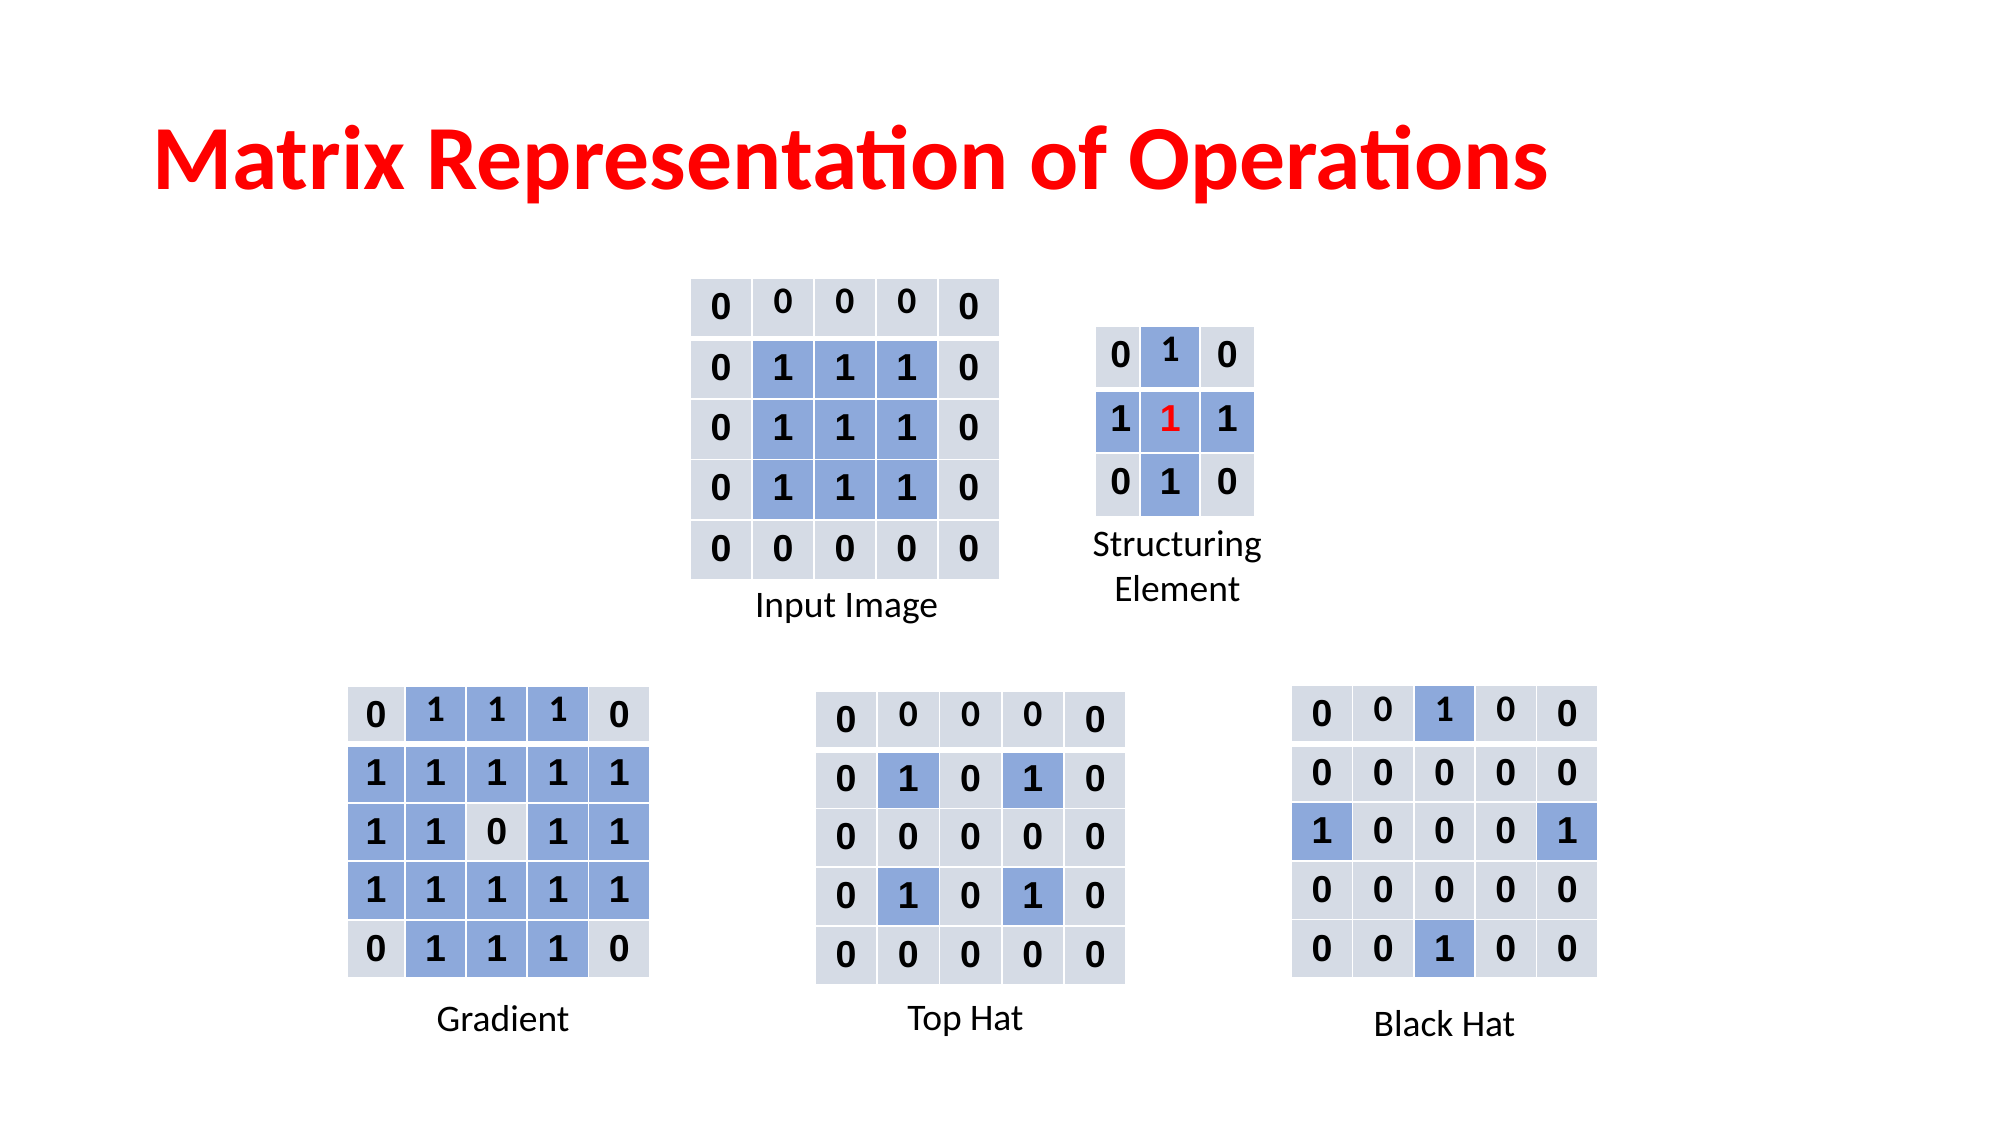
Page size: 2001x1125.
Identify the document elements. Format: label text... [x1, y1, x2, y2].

table_header 0 [1537, 686, 1597, 741]
table_cell 1 [528, 862, 588, 919]
table_cell 1 [1201, 392, 1254, 452]
table_cell 1 [589, 862, 649, 919]
table_header 0 [1476, 686, 1536, 741]
table_cell 1 [589, 804, 649, 860]
table_cell 0 [1292, 747, 1352, 801]
text_box Input Image [711, 572, 982, 633]
table_cell 1 [467, 862, 526, 919]
table_cell 1 [589, 747, 649, 802]
table_cell 0 [1537, 920, 1597, 977]
table_cell 1 [1141, 454, 1199, 511]
table_header 0 [1201, 327, 1254, 387]
table_cell 0 [877, 521, 937, 572]
table_cell 0 [1476, 803, 1536, 860]
text_box Black Hat [1309, 991, 1580, 1051]
table_cell 0 [815, 521, 875, 572]
table_cell 0 [878, 809, 939, 866]
table_cell 1 [467, 747, 526, 802]
table_cell 1 [877, 400, 937, 459]
table_cell 0 [939, 460, 999, 519]
table_cell 0 [1292, 862, 1352, 919]
table_header 0 [1003, 692, 1063, 747]
table_cell 0 [816, 753, 876, 808]
table_cell 0 [1415, 747, 1474, 801]
table_cell 0 [878, 927, 939, 984]
table_header 0 [1292, 686, 1352, 741]
text_box Structuring Element [1039, 511, 1315, 617]
table_header 0 [877, 279, 937, 336]
table_cell 0 [939, 341, 999, 398]
table_cell 1 [877, 460, 937, 519]
table_cell 0 [939, 521, 999, 579]
table_cell 1 [467, 921, 526, 977]
table_header 0 [691, 279, 751, 336]
table_cell 0 [1537, 747, 1597, 801]
table_cell 1 [1141, 392, 1199, 452]
table_header 0 [1065, 692, 1125, 747]
table_cell 0 [1353, 862, 1413, 919]
table_header 0 [940, 692, 1001, 747]
table_cell 0 [940, 927, 1001, 984]
table_cell 0 [691, 400, 751, 459]
table_cell 0 [1476, 862, 1536, 919]
table_cell 1 [406, 804, 465, 860]
table_header 0 [753, 279, 813, 336]
table_header 0 [348, 687, 404, 741]
table_header 0 [815, 279, 875, 336]
table_cell 0 [691, 460, 751, 519]
table_cell 1 [1415, 920, 1474, 977]
table_header 0 [589, 687, 649, 741]
table_cell 0 [1065, 927, 1125, 984]
table_cell 0 [1096, 454, 1139, 511]
table_cell 0 [816, 809, 876, 866]
table_cell 1 [878, 868, 939, 925]
table_cell 1 [1292, 803, 1352, 860]
table_header 1 [467, 687, 526, 741]
table_cell 0 [1476, 747, 1536, 801]
table_header 0 [939, 279, 999, 336]
table_cell 0 [1537, 862, 1597, 919]
table_cell 0 [691, 521, 751, 579]
table_header 0 [816, 692, 876, 747]
table_header 0 [1096, 327, 1139, 387]
table_cell 0 [940, 753, 1001, 808]
table_header 0 [878, 692, 939, 747]
title Matrix Representation of Operations [137, 51, 1863, 269]
table_cell 1 [1003, 868, 1063, 925]
table_cell 0 [1003, 927, 1063, 984]
table_cell 1 [877, 341, 937, 398]
table_header 0 [1353, 686, 1413, 741]
table_cell 1 [528, 921, 588, 977]
table_cell 0 [589, 921, 649, 977]
table_cell 0 [1292, 920, 1352, 977]
table_cell 0 [1065, 809, 1125, 866]
table_cell 1 [753, 460, 813, 519]
table_cell 0 [1415, 862, 1474, 919]
text_box Top Hat [830, 985, 1101, 1046]
table_cell 0 [1353, 747, 1413, 801]
table_cell 1 [528, 804, 588, 860]
table_cell 0 [1065, 868, 1125, 925]
table_cell 1 [1096, 392, 1139, 452]
table_cell 0 [1353, 803, 1413, 860]
table_cell 1 [528, 747, 588, 802]
table_header 1 [528, 687, 588, 741]
table_cell 0 [1415, 803, 1474, 860]
table_cell 1 [815, 400, 875, 459]
table_cell 1 [348, 747, 404, 802]
table_cell 0 [1201, 454, 1254, 511]
table_cell 1 [406, 921, 465, 977]
table_cell 1 [1537, 803, 1597, 860]
table_cell 0 [939, 400, 999, 459]
table_cell 0 [1065, 753, 1125, 808]
table_cell 0 [1003, 809, 1063, 866]
table_cell 0 [1353, 920, 1413, 977]
table_header 1 [1415, 686, 1474, 741]
table_cell 0 [467, 804, 526, 860]
table_cell 1 [406, 862, 465, 919]
table_header 1 [1141, 327, 1199, 387]
table_cell 1 [815, 341, 875, 398]
table_cell 0 [940, 809, 1001, 866]
table_cell 1 [1003, 753, 1063, 808]
table_cell 0 [940, 868, 1001, 925]
table_cell 1 [348, 804, 404, 860]
table_cell 1 [753, 400, 813, 459]
table_cell 0 [1476, 920, 1536, 977]
table_cell 0 [816, 868, 876, 925]
text_box Gradient [367, 986, 639, 1047]
table_header 1 [406, 687, 465, 741]
table_cell 0 [691, 341, 751, 398]
table_cell 1 [753, 341, 813, 398]
table_cell 0 [753, 521, 813, 572]
table_cell 1 [406, 747, 465, 802]
table_cell 1 [815, 460, 875, 519]
table_cell 1 [878, 753, 939, 808]
table_cell 1 [348, 862, 404, 919]
table_cell 0 [816, 927, 876, 984]
table_cell 0 [348, 921, 404, 977]
